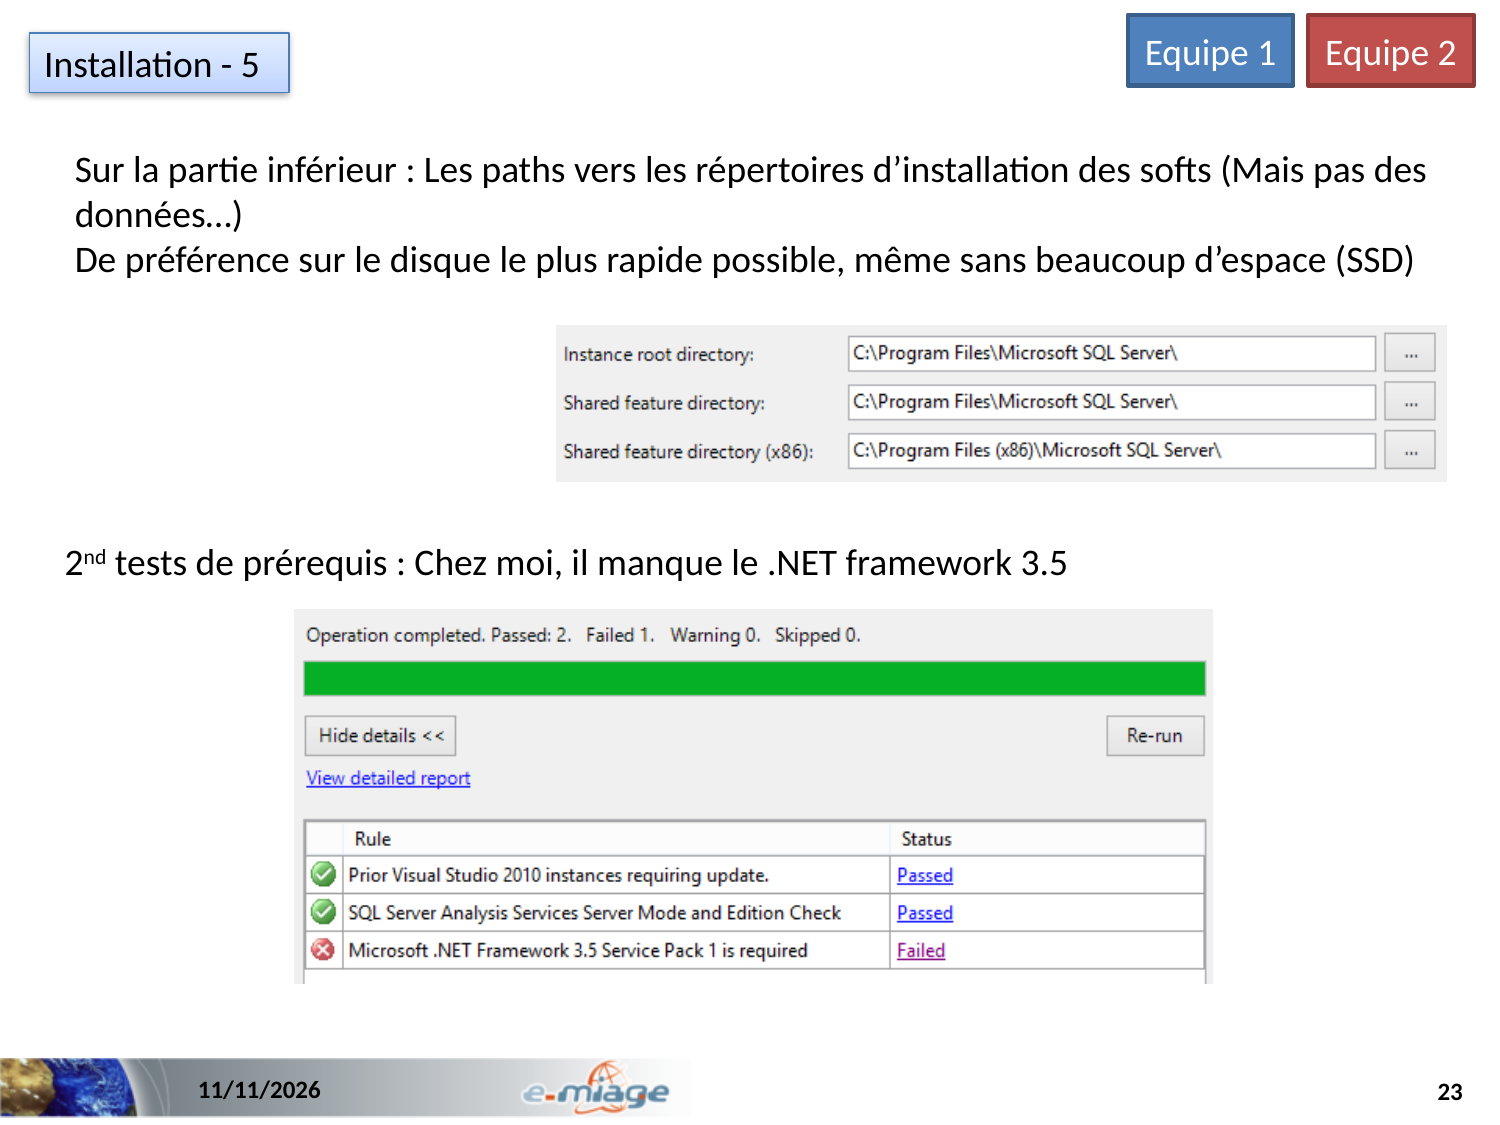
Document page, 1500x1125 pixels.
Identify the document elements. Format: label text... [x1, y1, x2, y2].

text_box Equipe 2 [1306, 13, 1476, 88]
text_box 2nd tests de prérequis : Chez moi, il manque le .NET framework 3.5 [49, 530, 1085, 591]
picture [556, 325, 1448, 483]
text_box Equipe 1 [1126, 13, 1295, 88]
picture [293, 609, 1214, 984]
picture [0, 1058, 691, 1118]
text_box Sur la partie inférieur : Les paths vers les répertoires d’installation des softs (Mais pas des données…) De préférence sur le disque le plus rapide possible, même sans beaucoup d’espace (SSD) [60, 137, 1447, 287]
text_box Installation - 5 [29, 32, 290, 93]
